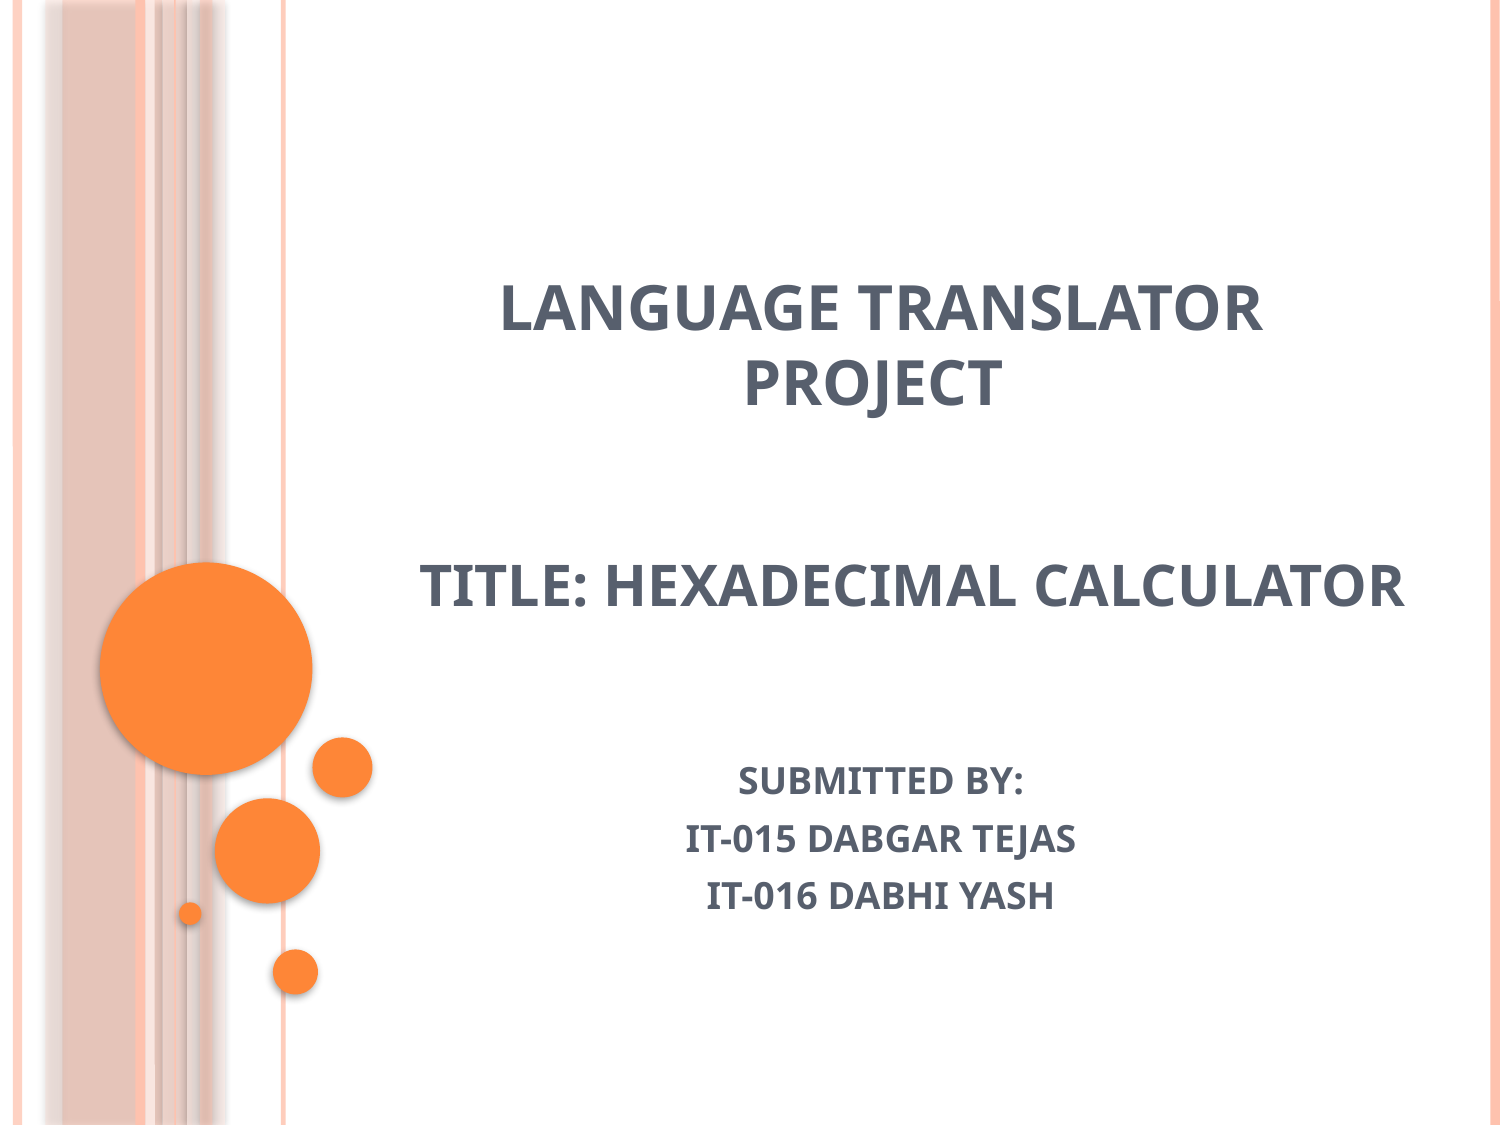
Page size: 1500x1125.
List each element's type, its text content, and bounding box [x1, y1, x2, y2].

text_box Title: Hexadecimal Calculator [399, 474, 1425, 625]
title Language Translator Project [375, 226, 1388, 425]
subtitle SUBMITTED BY: IT-015 DABGAR TEJAS IT-016 DABHI YASH [375, 750, 1388, 975]
